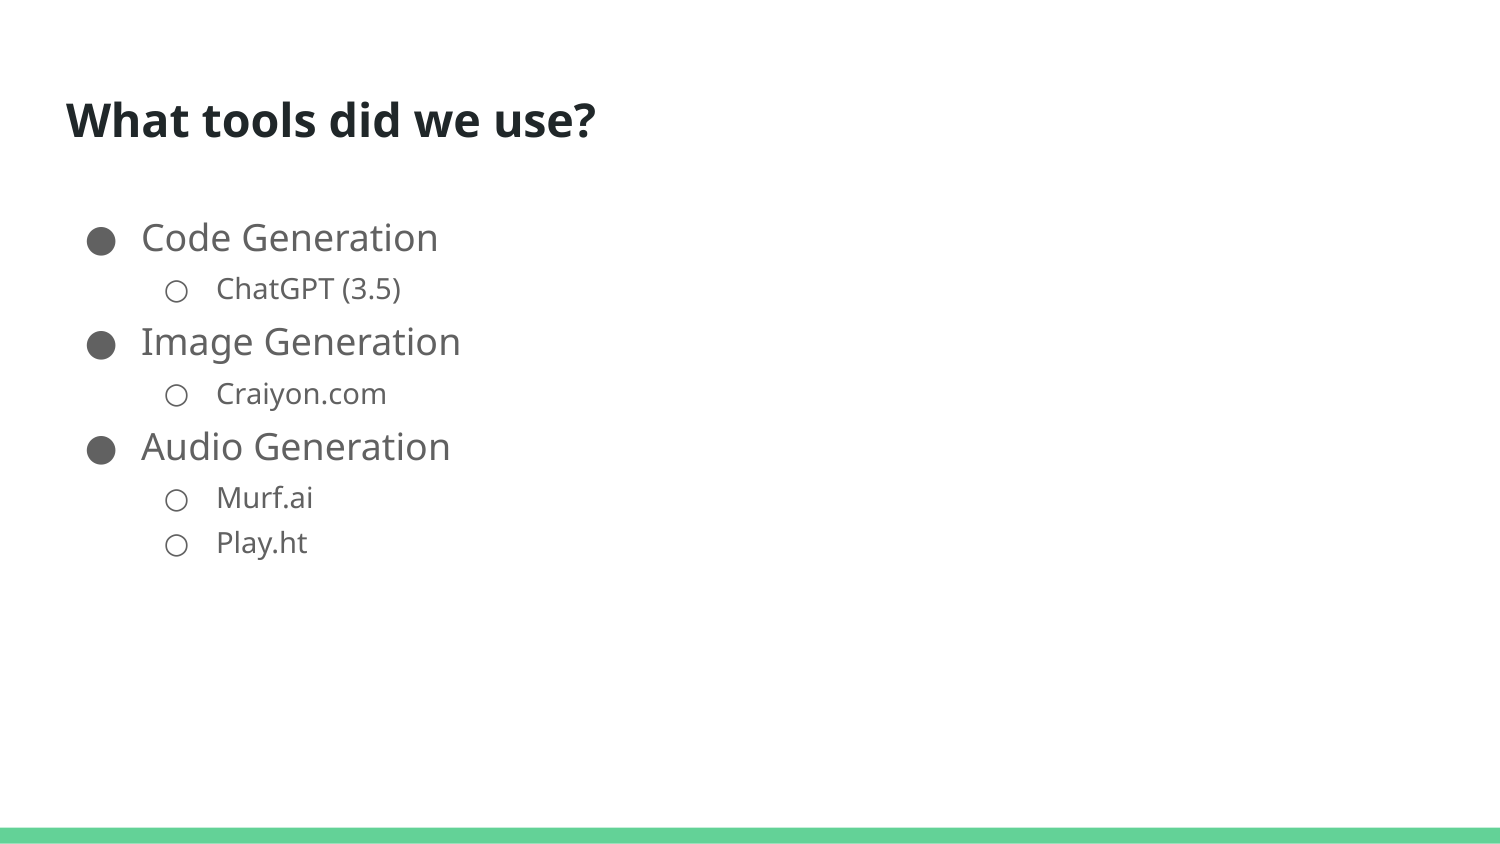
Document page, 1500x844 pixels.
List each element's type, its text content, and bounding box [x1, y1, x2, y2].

title What tools did we use? [51, 72, 1449, 167]
list Code Generation ChatGPT (3.5) Image Generation Craiyon.com Audio Generation Murf.ai Play.ht [51, 189, 1449, 750]
